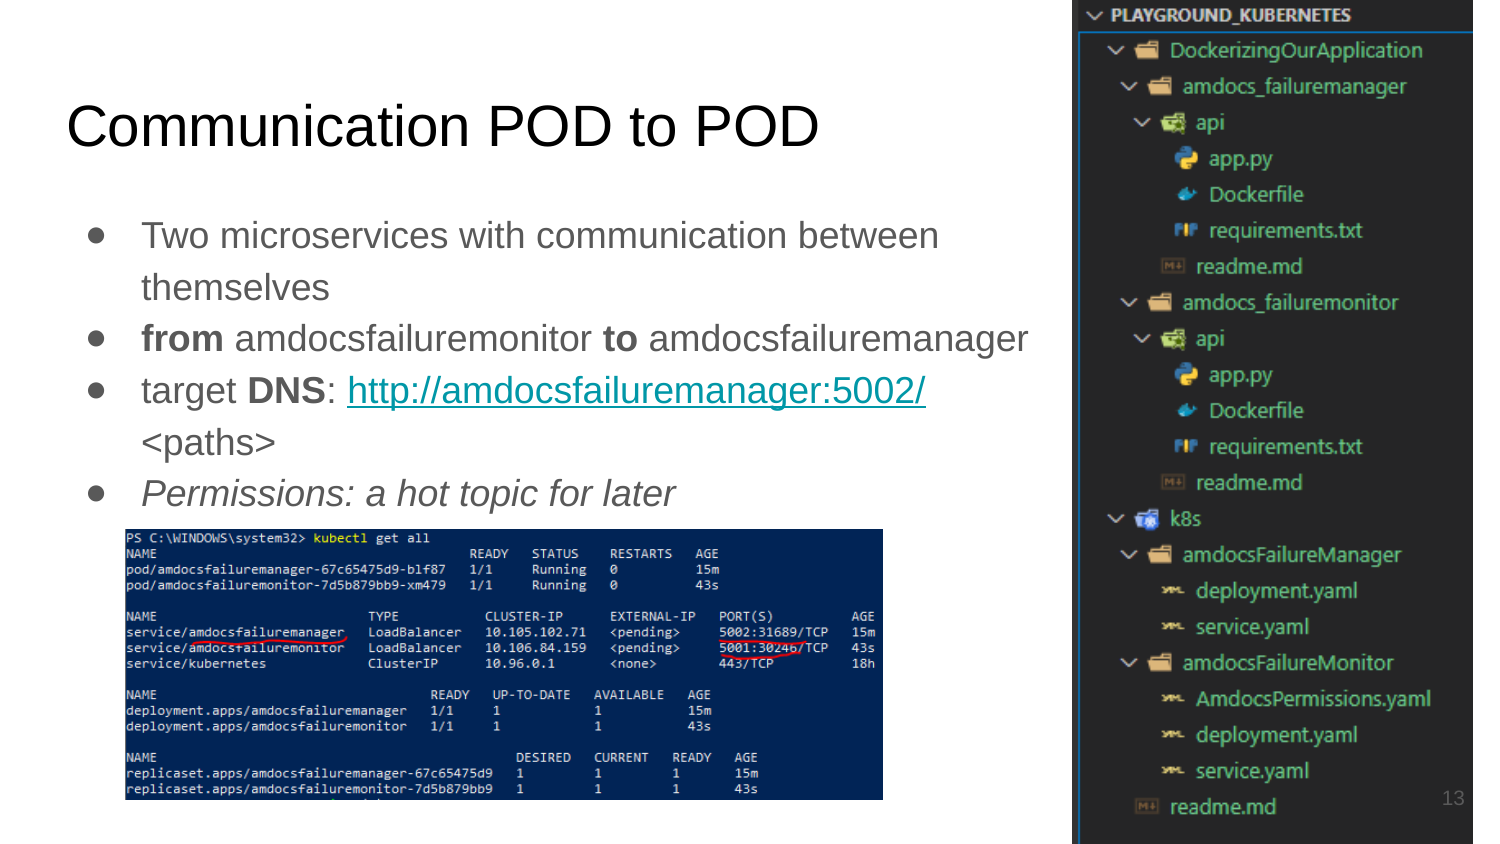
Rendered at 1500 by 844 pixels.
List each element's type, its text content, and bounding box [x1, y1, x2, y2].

picture [1071, 0, 1473, 844]
list Two microservices with communication between themselves from amdocsfailuremonitor to amdocsfailuremanager target DNS: http://amdocsfailuremanager:5002/<paths> Permissions: a hot topic for later [51, 189, 1058, 525]
title Communication POD to POD [51, 72, 1066, 167]
picture [124, 529, 883, 800]
